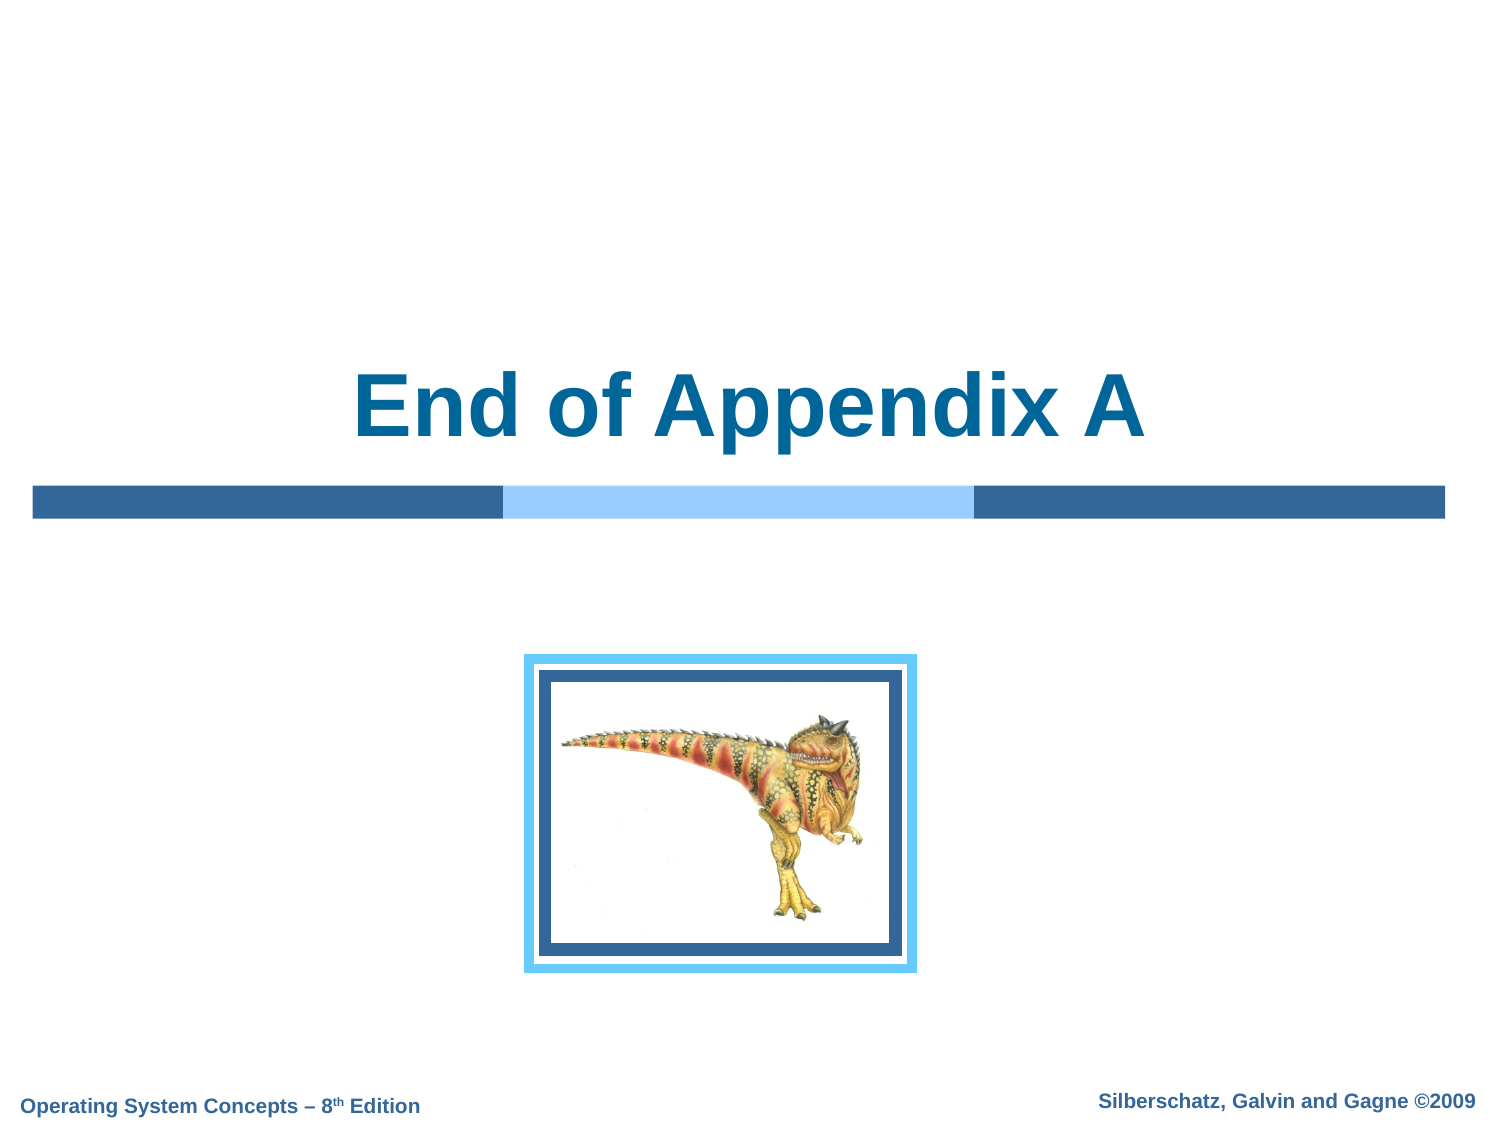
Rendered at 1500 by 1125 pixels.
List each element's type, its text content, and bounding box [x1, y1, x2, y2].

title End of Appendix A [112, 112, 1388, 462]
picture [551, 682, 889, 943]
